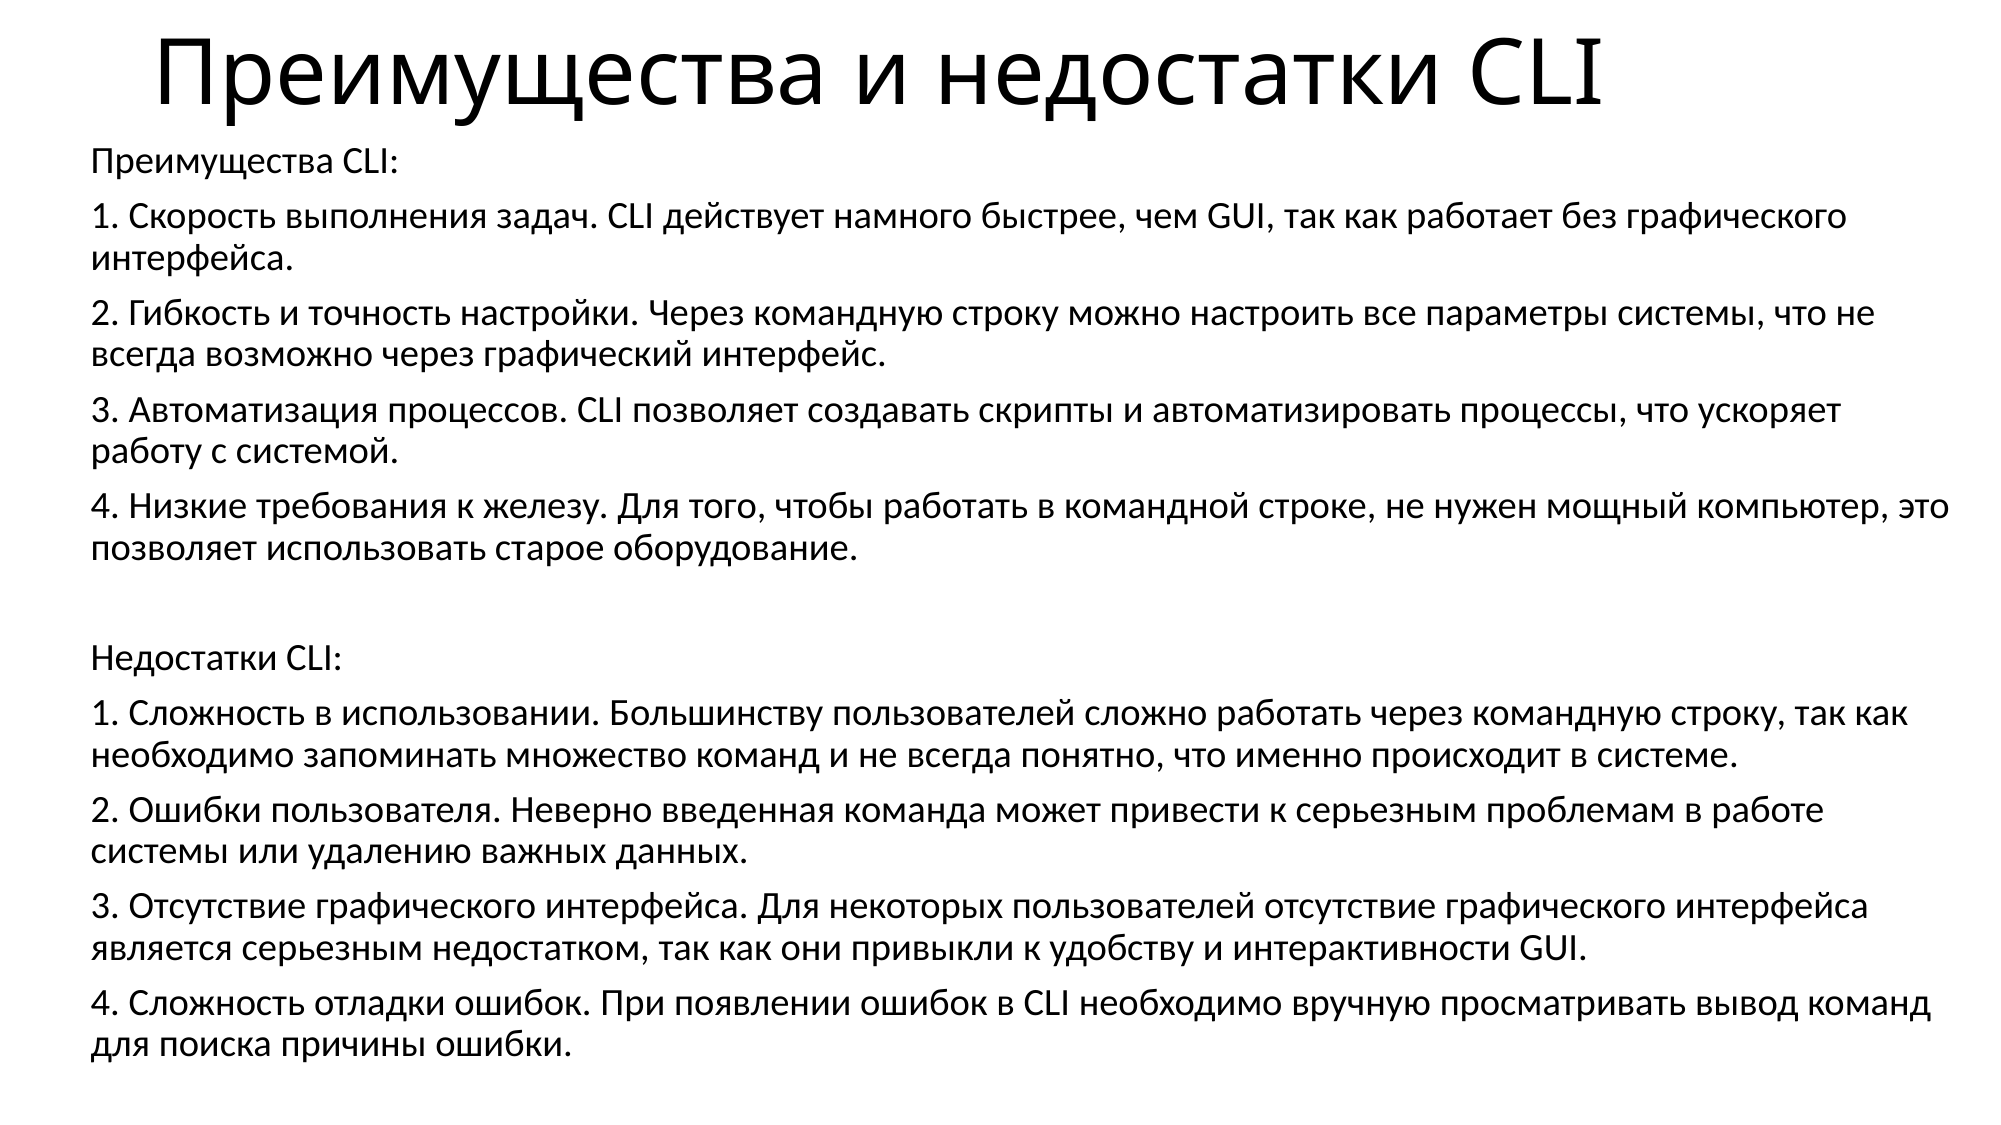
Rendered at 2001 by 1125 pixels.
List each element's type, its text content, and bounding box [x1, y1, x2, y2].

title Преимущества и недостатки CLI [137, 0, 1863, 133]
list Преимущества CLI: 1. Скорость выполнения задач. CLI действует намного быстрее, чем GUI, так как работает без графического интерфейса. 2. Гибкость и точность настройки. Через командную строку можно настроить все параметры системы, что не всегда возможно через графический интерфейс. 3. Автоматизация процессов. CLI позволяет создавать скрипты и автоматизировать процессы, что ускоряет работу с системой. 4. Низкие требования к железу. Для того, чтобы работать в командной строке, не нужен мощный компьютер, это позволяет использовать старое оборудование. Недостатки CLI: 1. Сложность в использовании. Большинству пользователей сложно работать через командную строку, так как необходимо запоминать множество команд и не всегда понятно, что именно происходит в системе. 2. Ошибки пользователя. Неверно введенная команда может привести к серьезным проблемам в работе системы или удалению важных данных. 3. Отсутствие графического интерфейса. Для некоторых пользователей отсутствие графического интерфейса является серьезным недостатком, так как они привыкли к удобству и интерактивности GUI. 4. Сложность отладки ошибок. При появлении ошибок в CLI необходимо вручную просматривать вывод команд для поиска причины ошибки. [75, 133, 1977, 1087]
